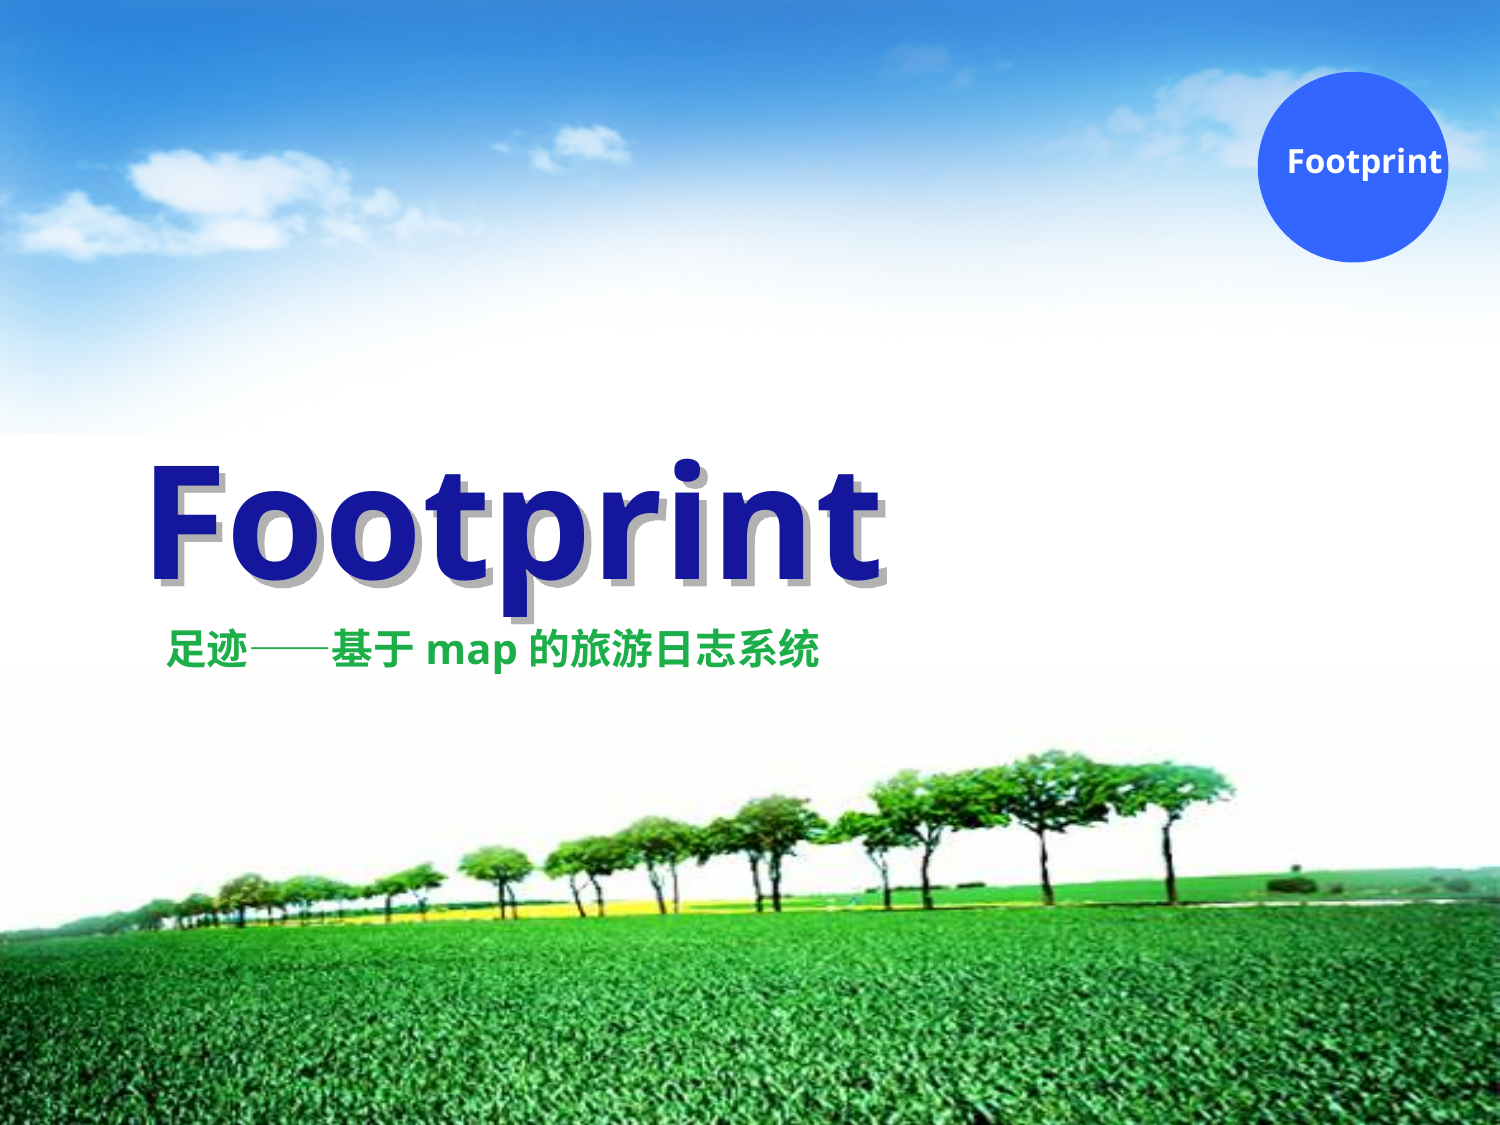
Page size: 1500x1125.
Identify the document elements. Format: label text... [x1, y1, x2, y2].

title Footprint [125, 455, 1100, 578]
picture [0, 0, 1500, 434]
subtitle 足迹——基于map的旅游日志系统 [150, 615, 1125, 678]
picture [0, 668, 1500, 1125]
